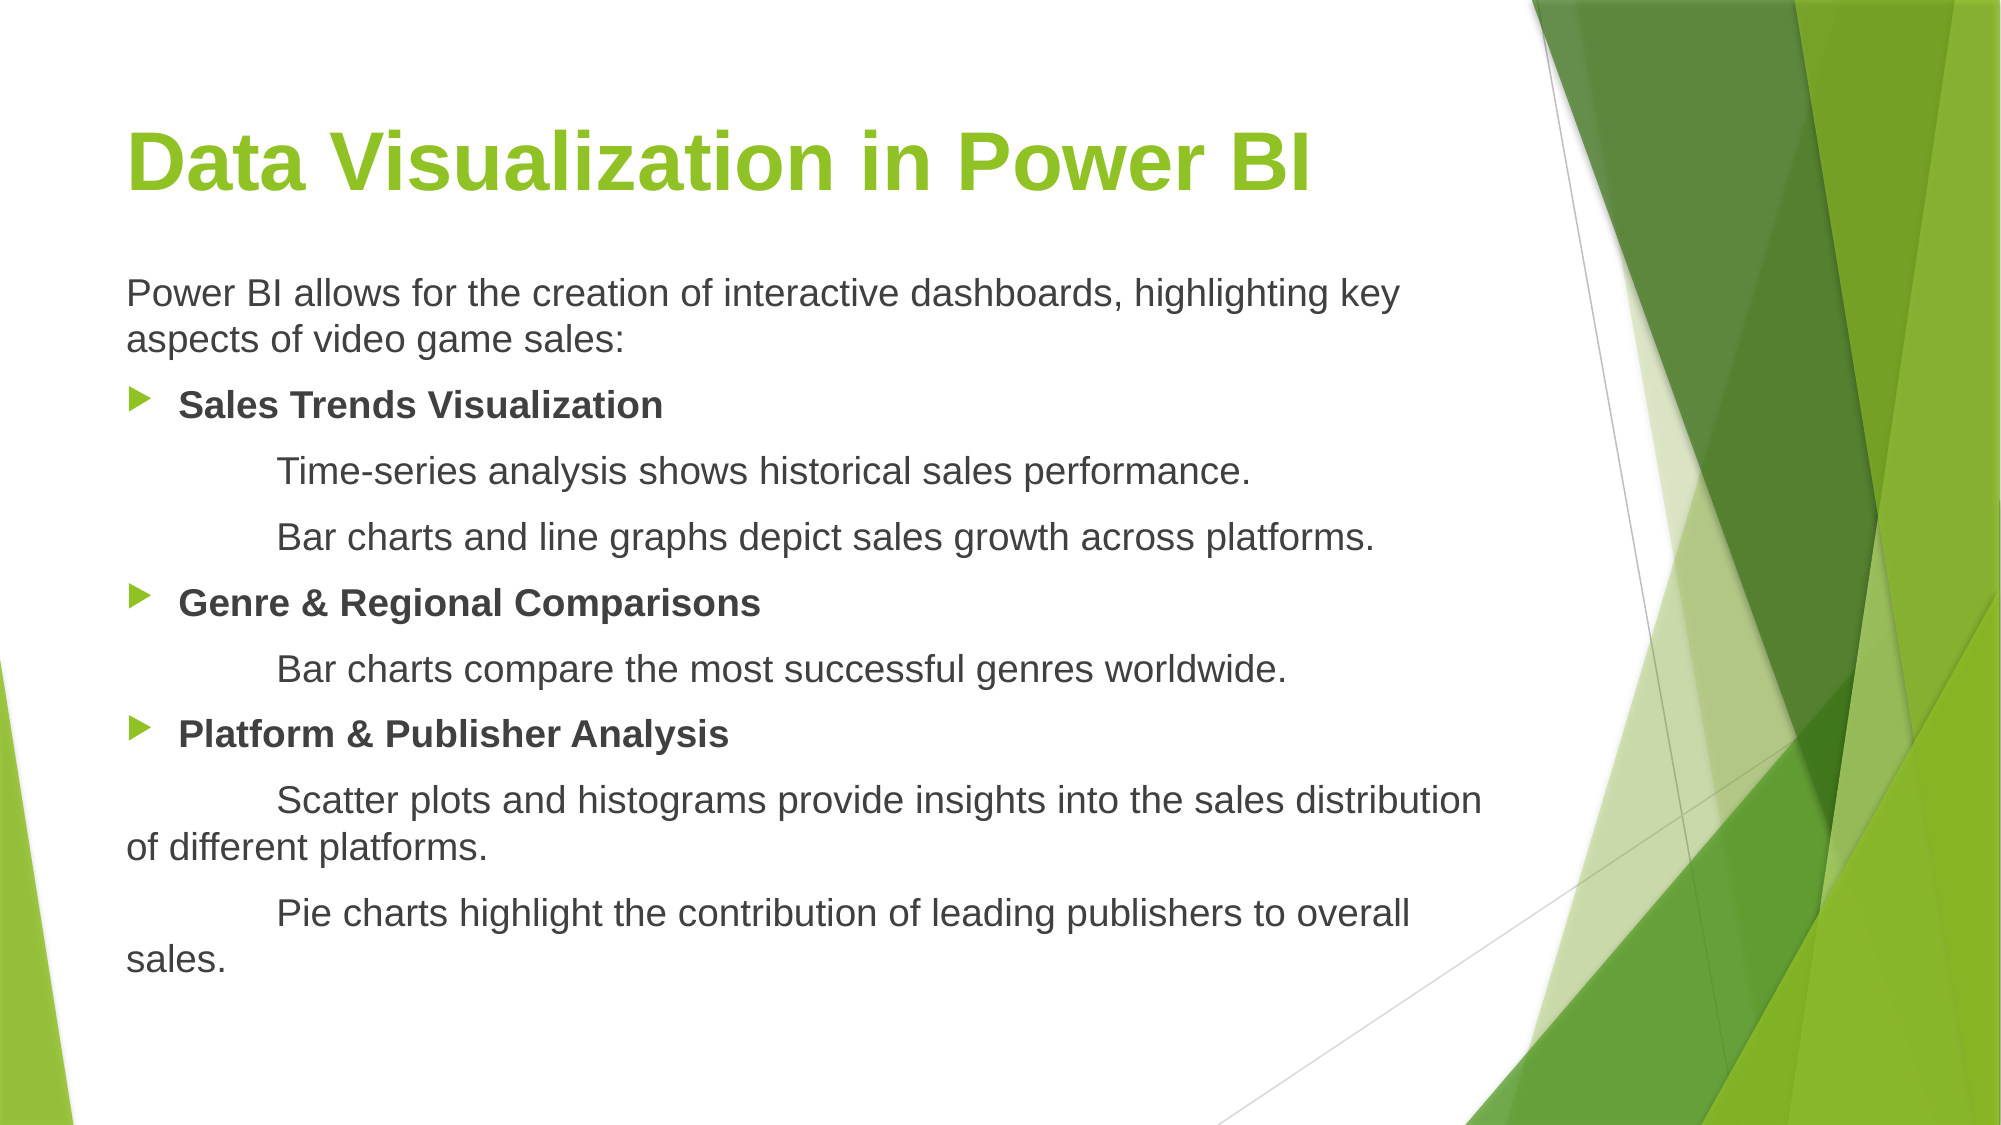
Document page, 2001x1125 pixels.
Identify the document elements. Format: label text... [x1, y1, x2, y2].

title Data Visualization in Power BI [111, 99, 1522, 259]
list Power BI allows for the creation of interactive dashboards, highlighting key aspects of video game sales: Sales Trends Visualization Time-series analysis shows historical sales performance. Bar charts and line graphs depict sales growth across platforms. Genre & Regional Comparisons Bar charts compare the most successful genres worldwide. Platform & Publisher Analysis Scatter plots and histograms provide insights into the sales distribution of different platforms. Pie charts highlight the contribution of leading publishers to overall sales. [111, 259, 1522, 992]
